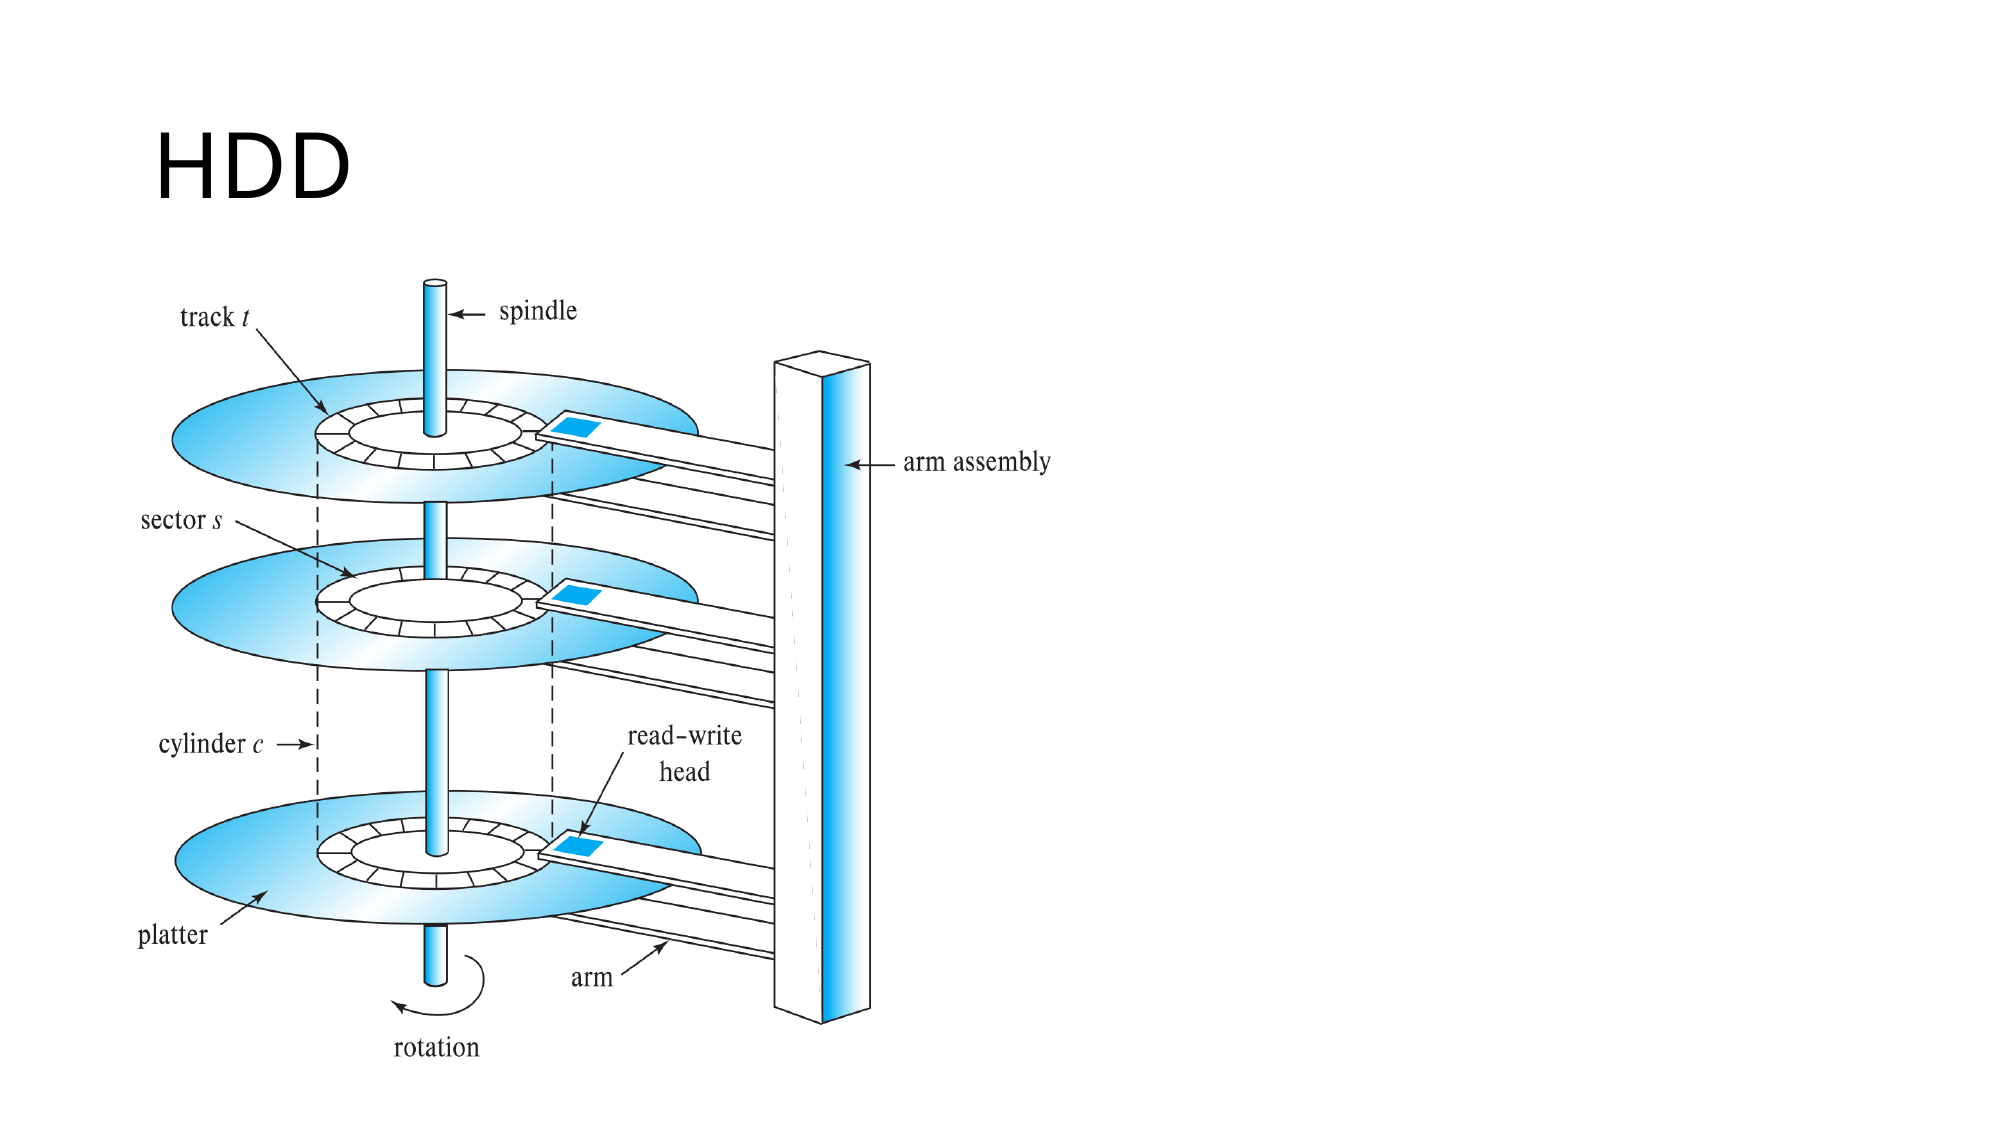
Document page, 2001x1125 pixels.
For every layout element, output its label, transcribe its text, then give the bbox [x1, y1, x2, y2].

title HDD [137, 59, 1863, 278]
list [137, 277, 1051, 1066]
